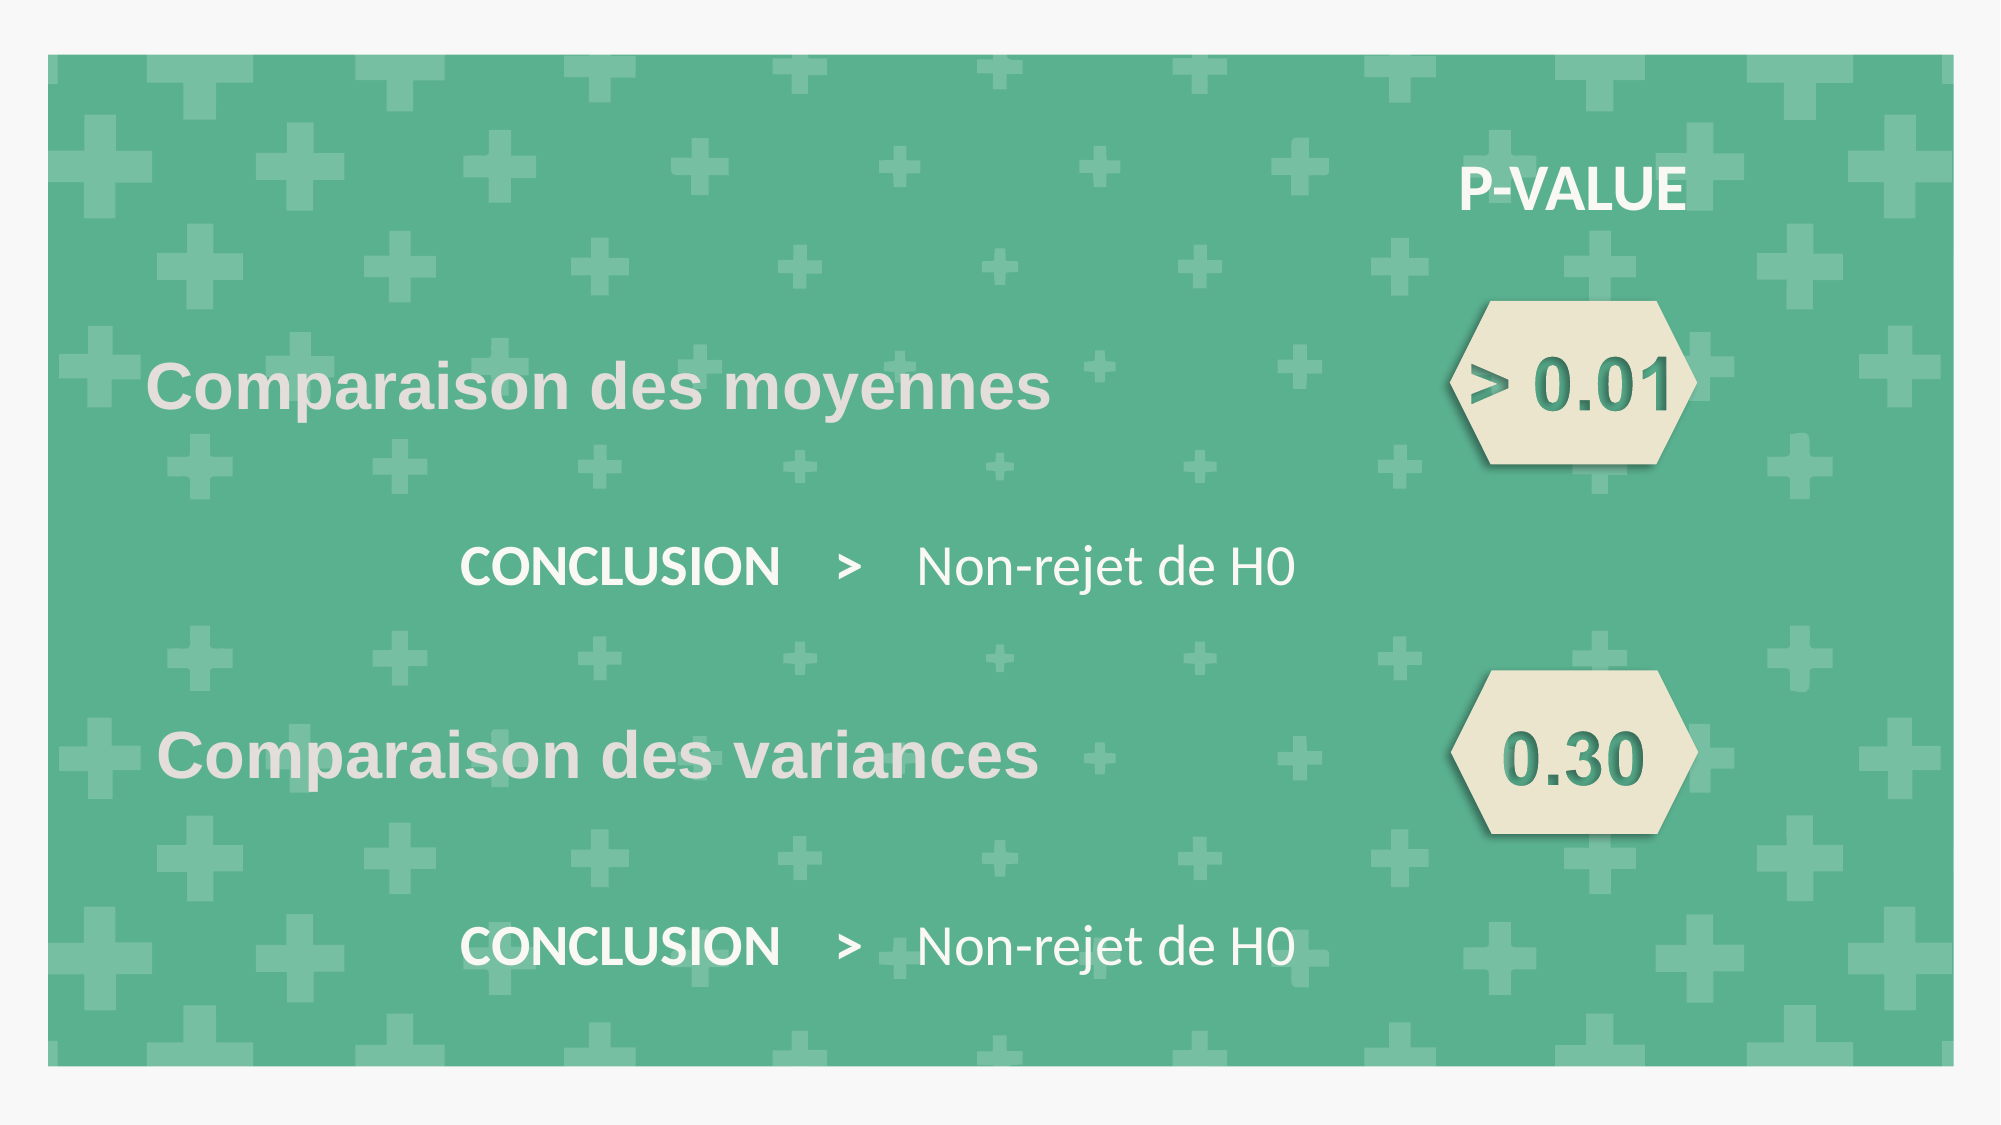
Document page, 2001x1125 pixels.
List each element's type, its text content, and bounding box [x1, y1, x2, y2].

text_box CONCLUSION > Non-rejet de H0 [349, 520, 1407, 605]
text_box CONCLUSION > Non-rejet de H0 [349, 899, 1407, 985]
text_box [1448, 668, 1701, 837]
text_box [1447, 298, 1700, 467]
text_box P-VALUE [1425, 136, 1722, 232]
text_box Comparaison des variances [103, 704, 1094, 801]
text_box Comparaison des moyennes [103, 334, 1095, 431]
